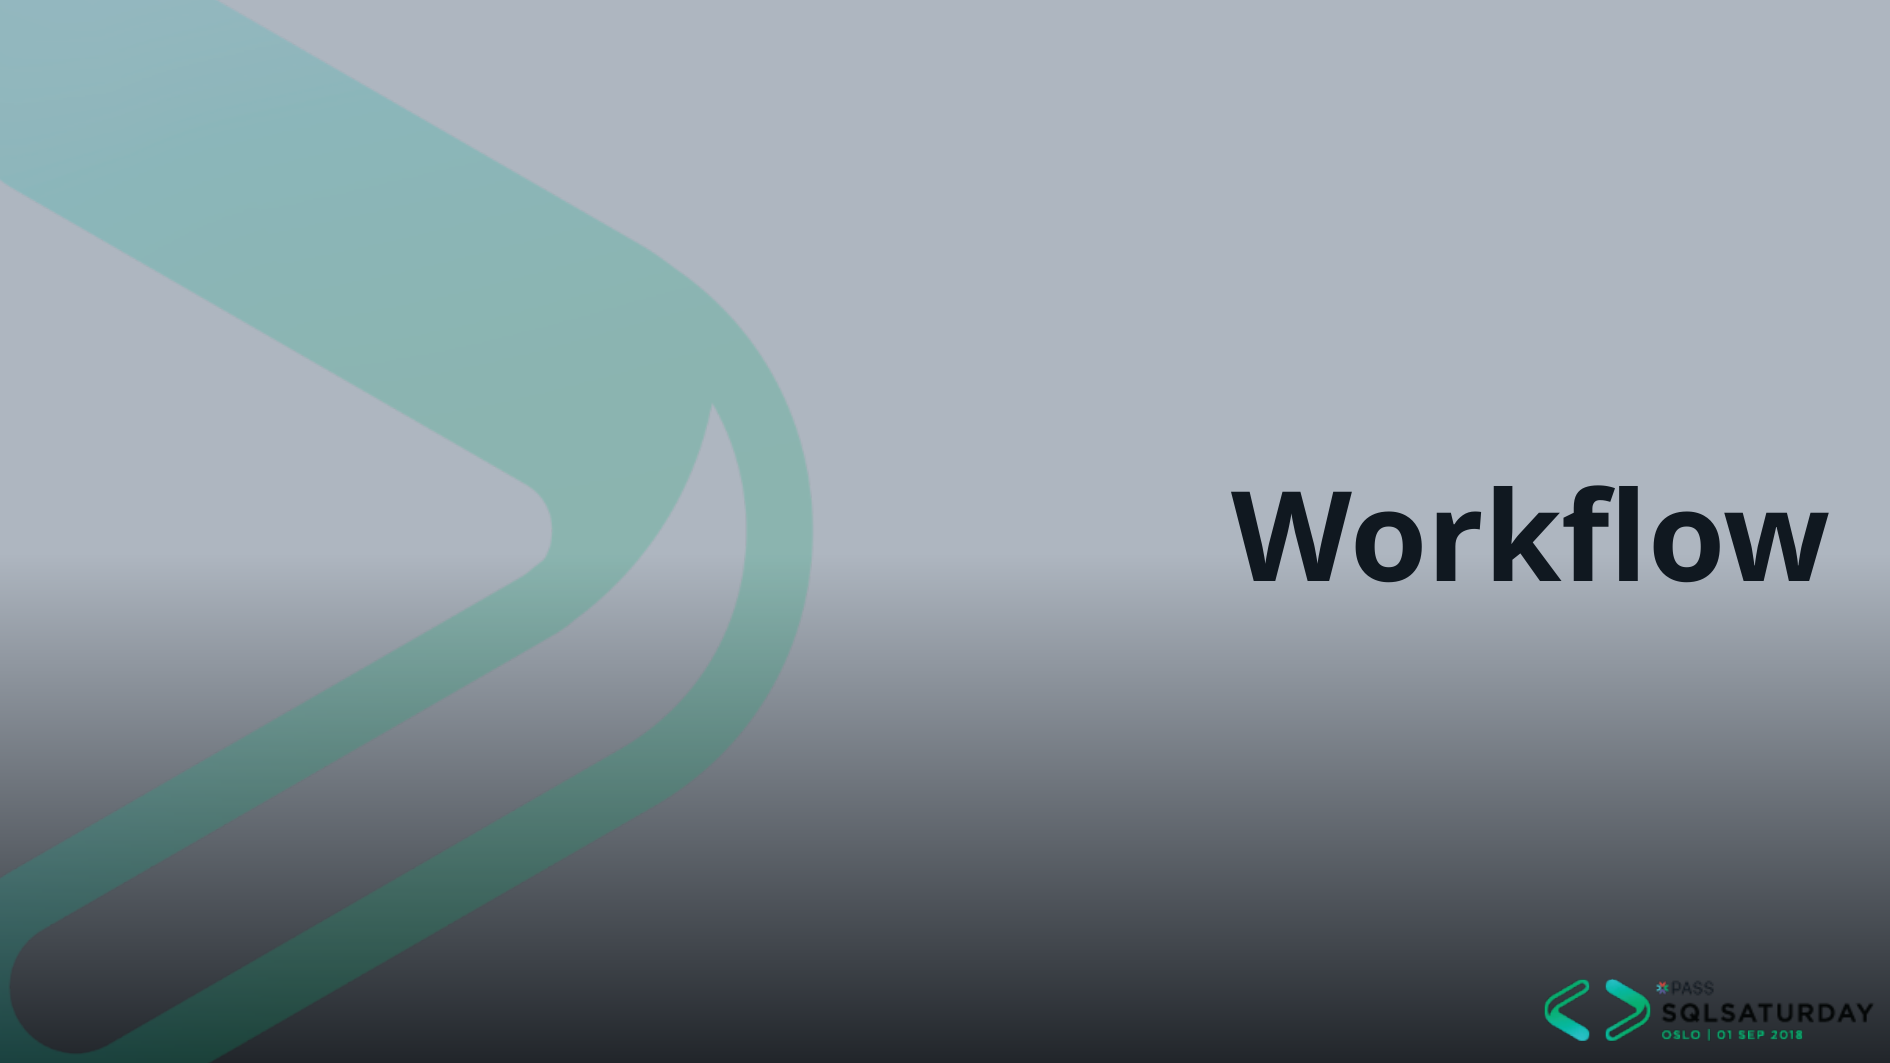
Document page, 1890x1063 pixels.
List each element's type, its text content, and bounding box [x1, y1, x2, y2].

picture [1543, 978, 1890, 1043]
title Workflow [59, 59, 1831, 1004]
